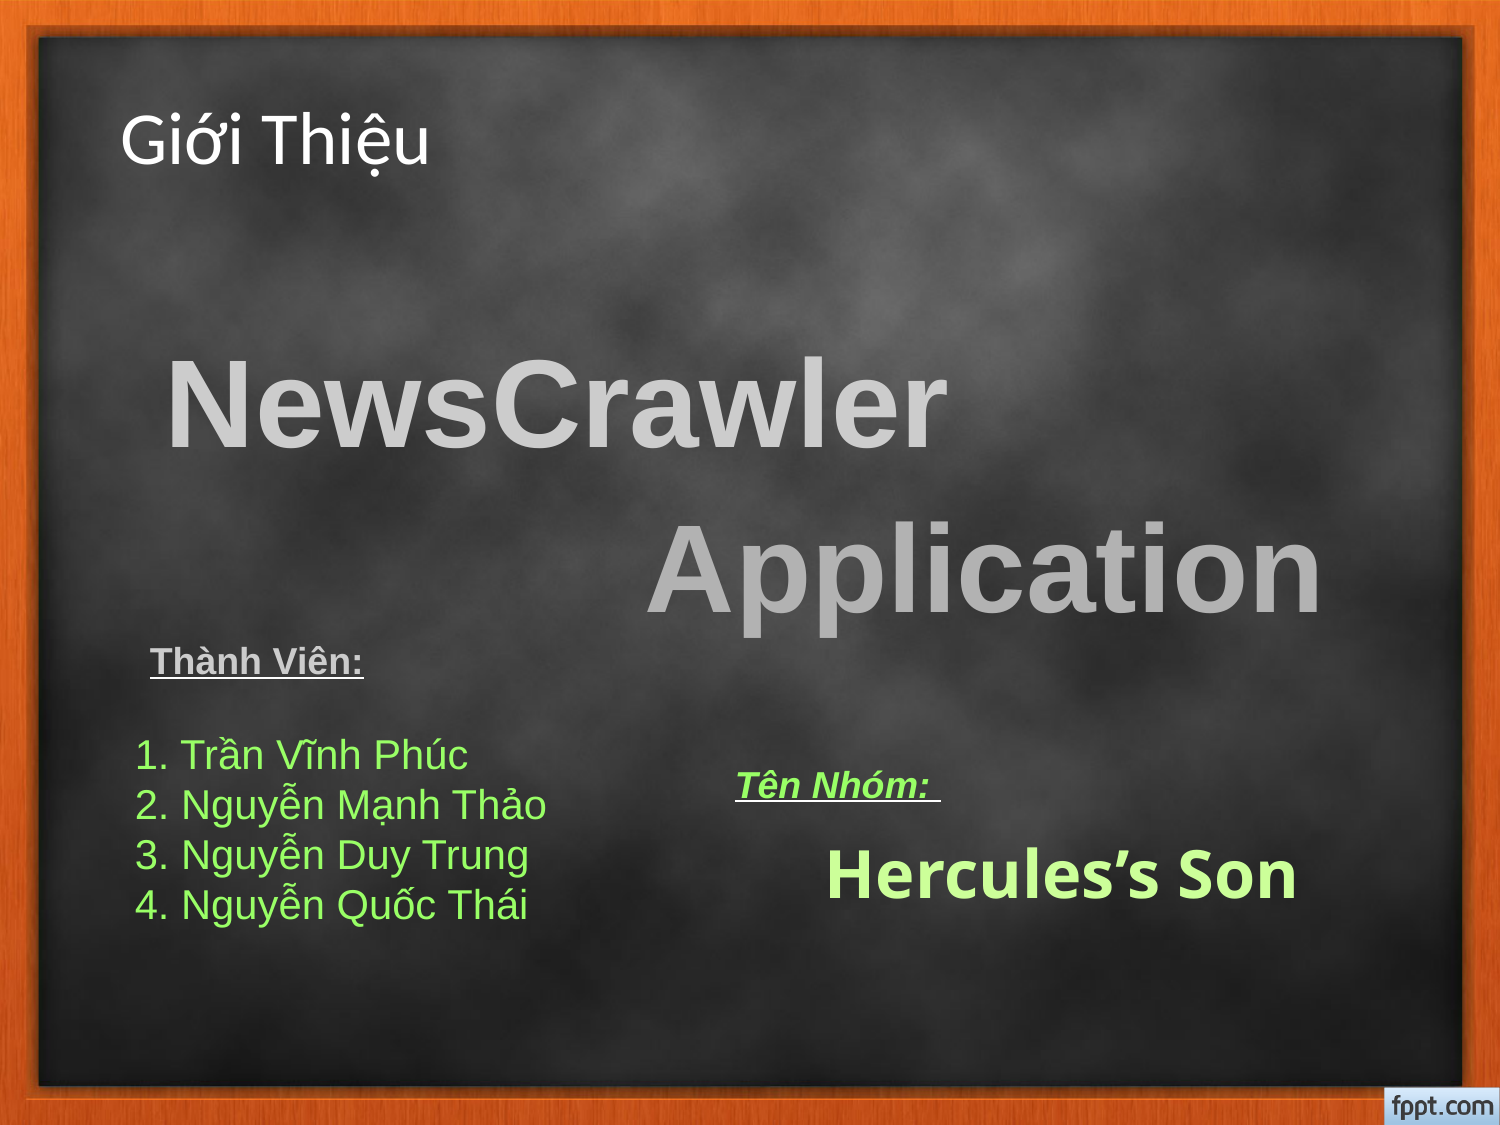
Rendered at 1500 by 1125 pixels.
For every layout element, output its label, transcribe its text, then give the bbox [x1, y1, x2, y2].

text_box NewsCrawler [150, 314, 1020, 495]
text_box Hercules’s Son [810, 825, 1425, 960]
text_box Tên Nhóm: [720, 753, 960, 810]
text_box Giới Thiệu [120, 90, 615, 240]
text_box Thành Viên: [135, 630, 555, 687]
text_box Application [630, 479, 1350, 645]
picture [0, 0, 1500, 1125]
text_box 1. Trần Vĩnh Phúc 2. Nguyễn Mạnh Thảo 3. Nguyễn Duy Trung 4. Nguyễn Quốc Thái [120, 720, 615, 967]
